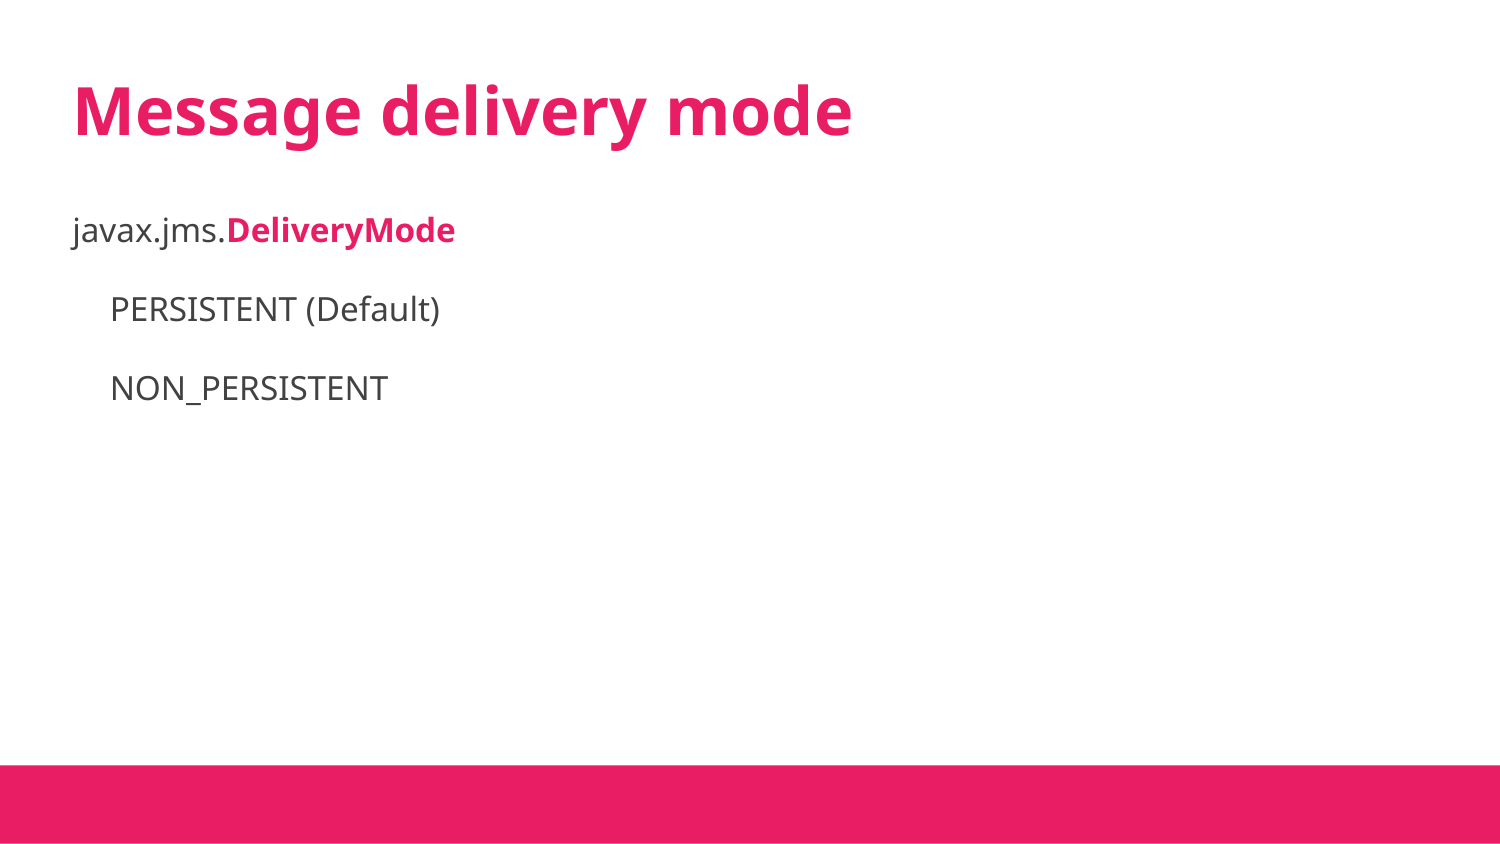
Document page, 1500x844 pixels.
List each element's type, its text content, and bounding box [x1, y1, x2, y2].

title Message delivery mode [57, 54, 1273, 164]
list javax.jms.DeliveryMode PERSISTENT (Default) NON_PERSISTENT [57, 188, 1273, 406]
